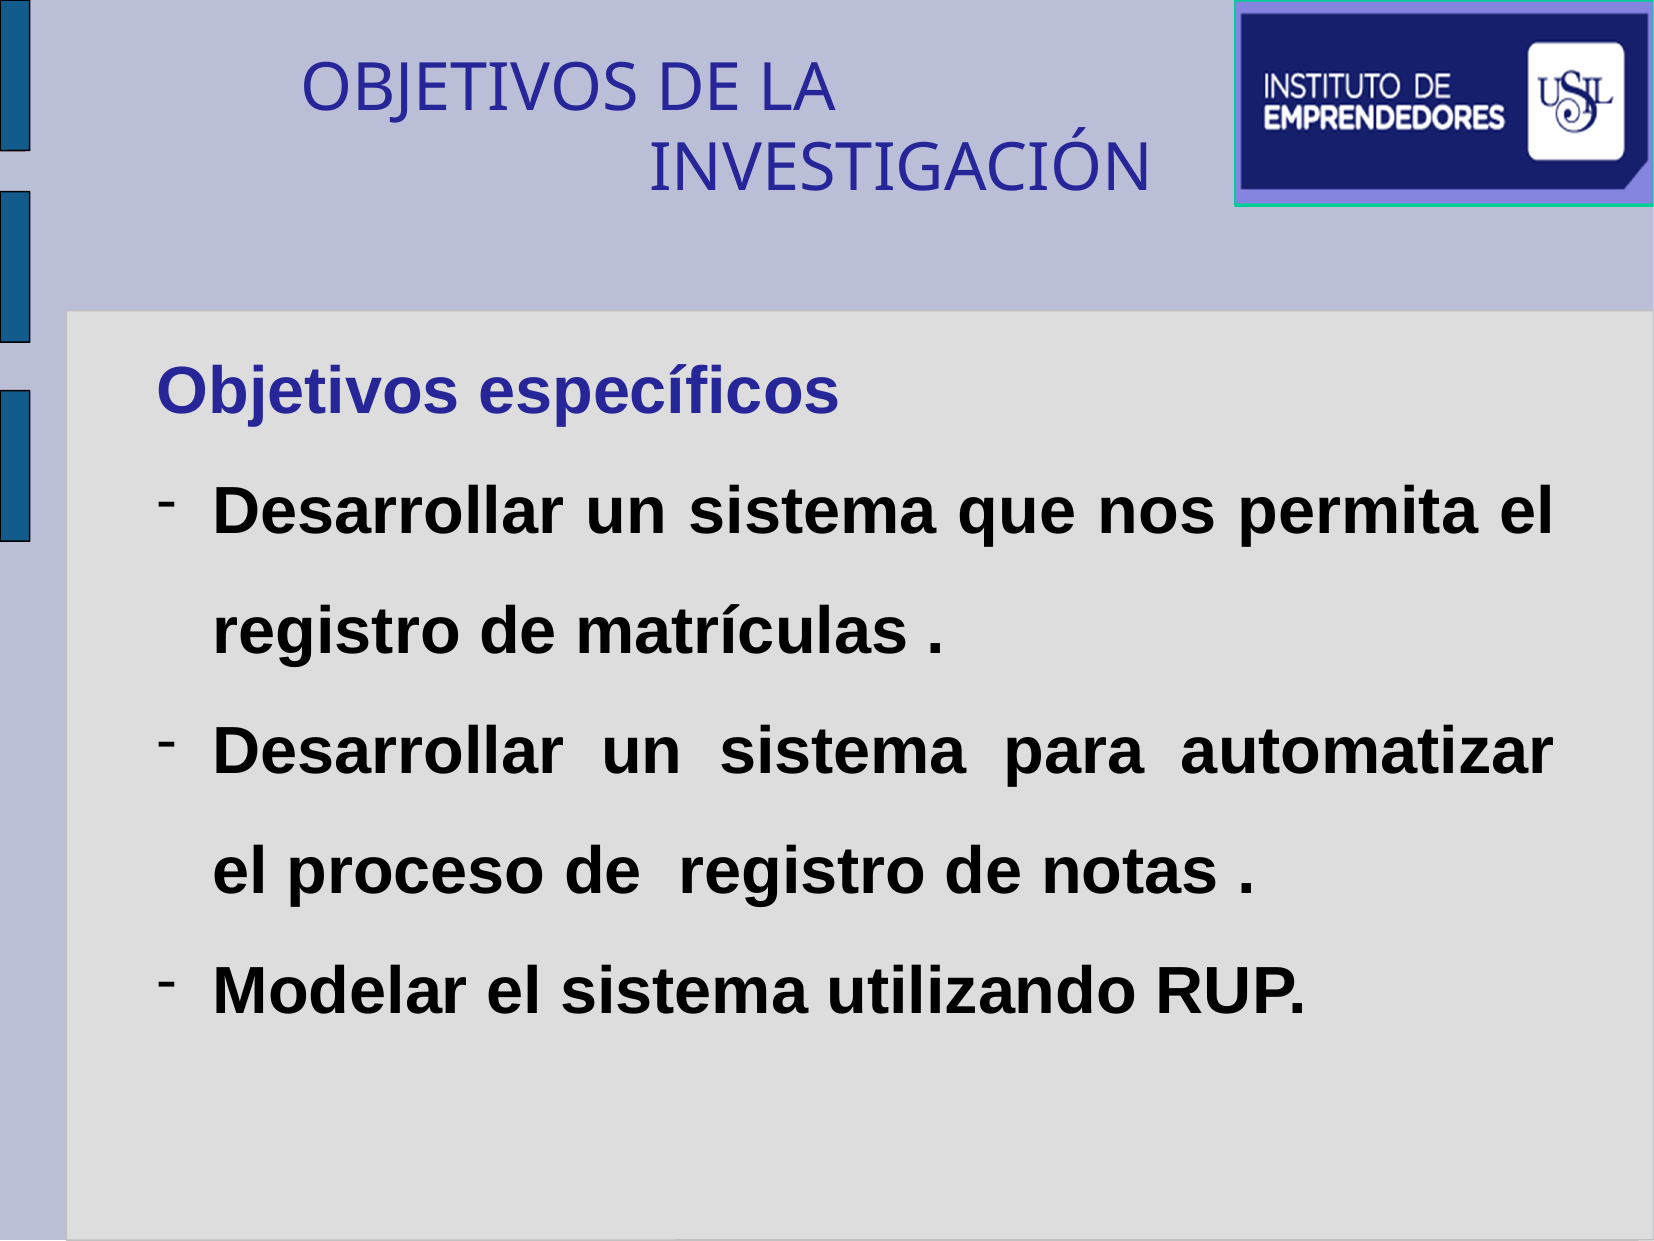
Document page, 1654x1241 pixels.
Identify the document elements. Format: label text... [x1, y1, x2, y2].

picture [1233, 0, 1654, 208]
list OBJETIVOS DE LA INVESTIGACIÓN [147, 36, 1384, 334]
text_box Objetivos específicos Desarrollar un sistema que nos permita el registro de matrículas . Desarrollar un sistema para automatizar el proceso de registro de notas . Modelar el sistema utilizando RUP. [141, 334, 1571, 1035]
